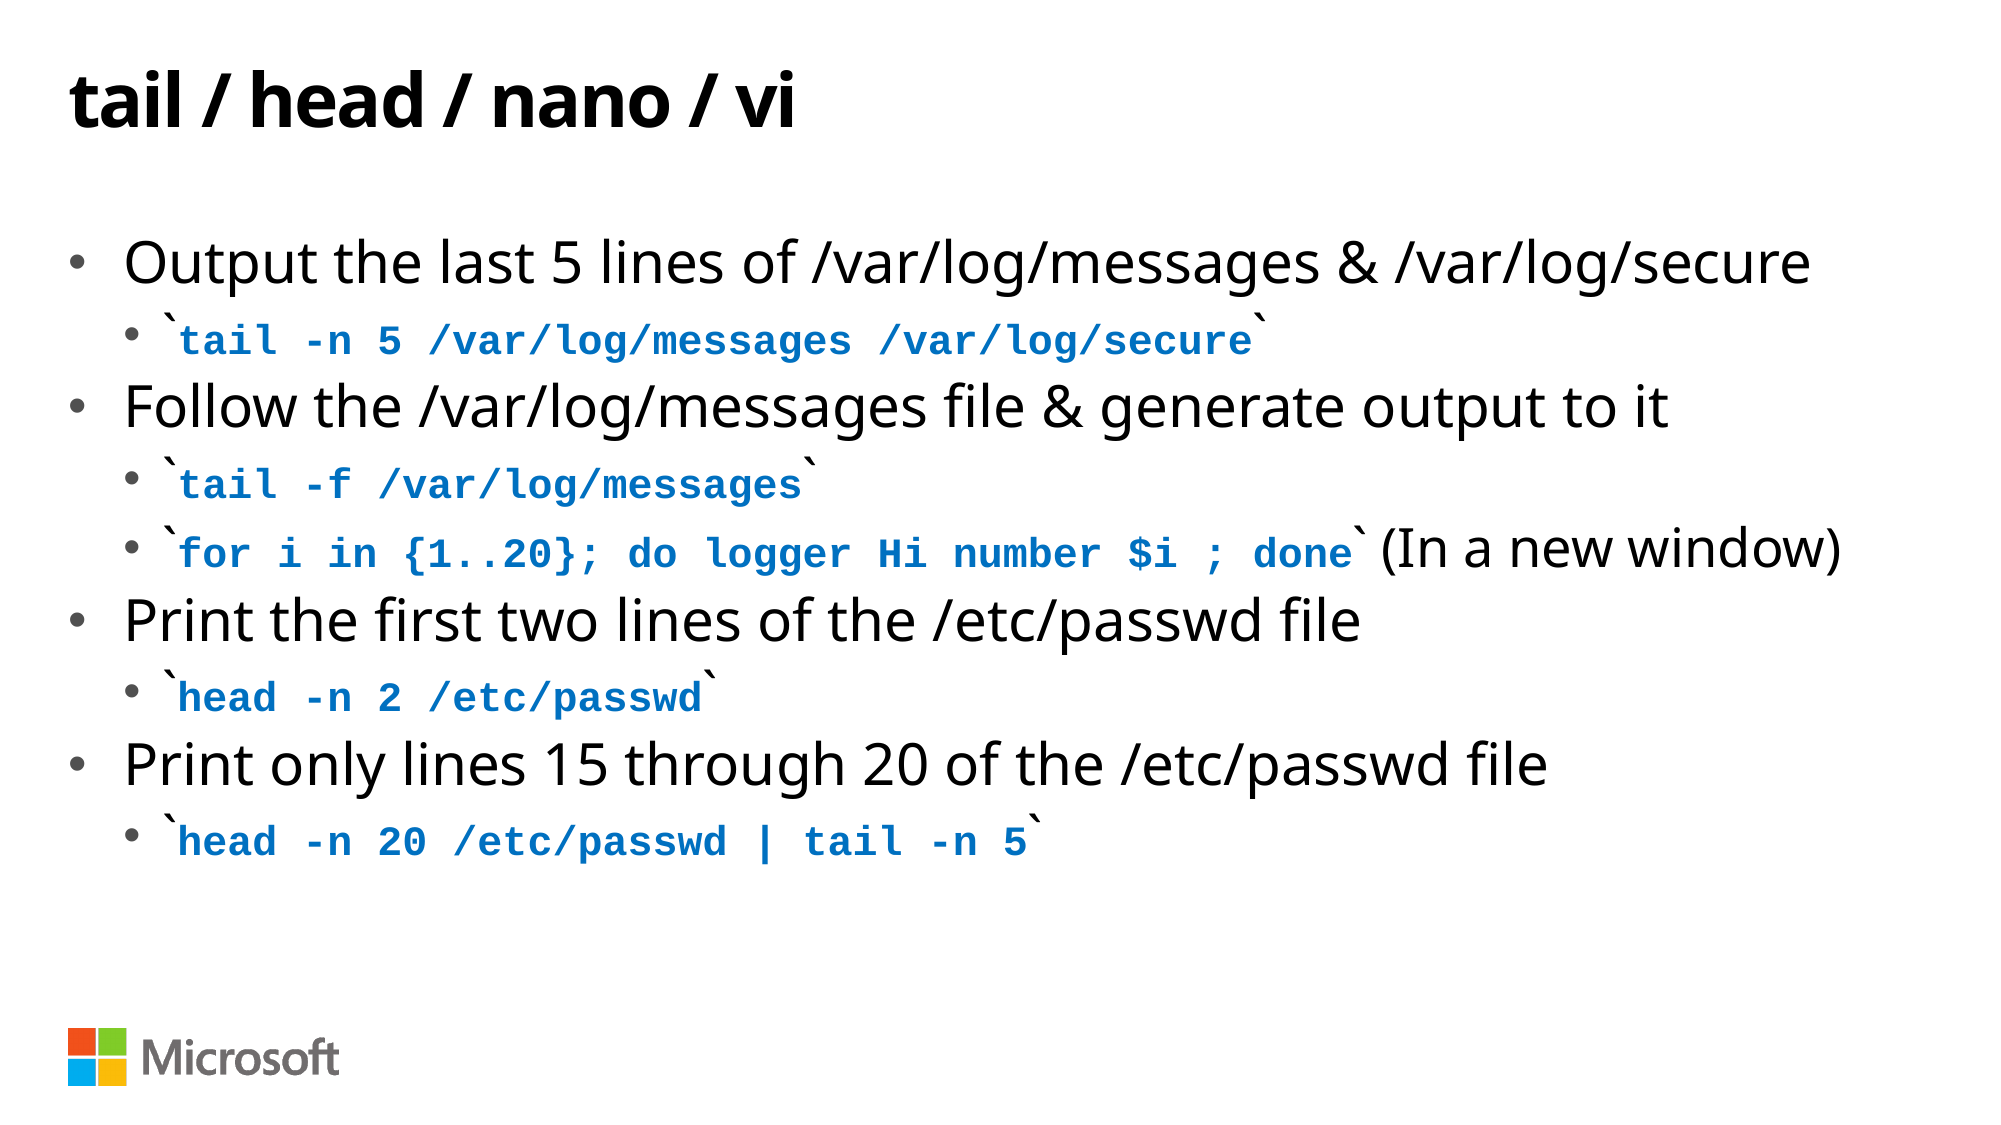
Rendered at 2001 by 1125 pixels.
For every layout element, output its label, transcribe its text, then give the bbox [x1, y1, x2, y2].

picture [96, 1063, 339, 1086]
title tail / head / nano / vi [44, 47, 1957, 196]
list Output the last 5 lines of /var/log/messages & /var/log/secure `tail -n 5 /var/log/messages /var/log/secure` Follow the /var/log/messages file & generate output to it `tail -f /var/log/messages` `for i in {1..20}; do logger Hi number $i ; done` (In a new window) Print the first two lines of the /etc/passwd file `head -n 2 /etc/passwd` Print only lines 15 through 20 of the /etc/passwd file `head -n 20 /etc/passwd | tail -n 5` [44, 218, 1956, 1063]
